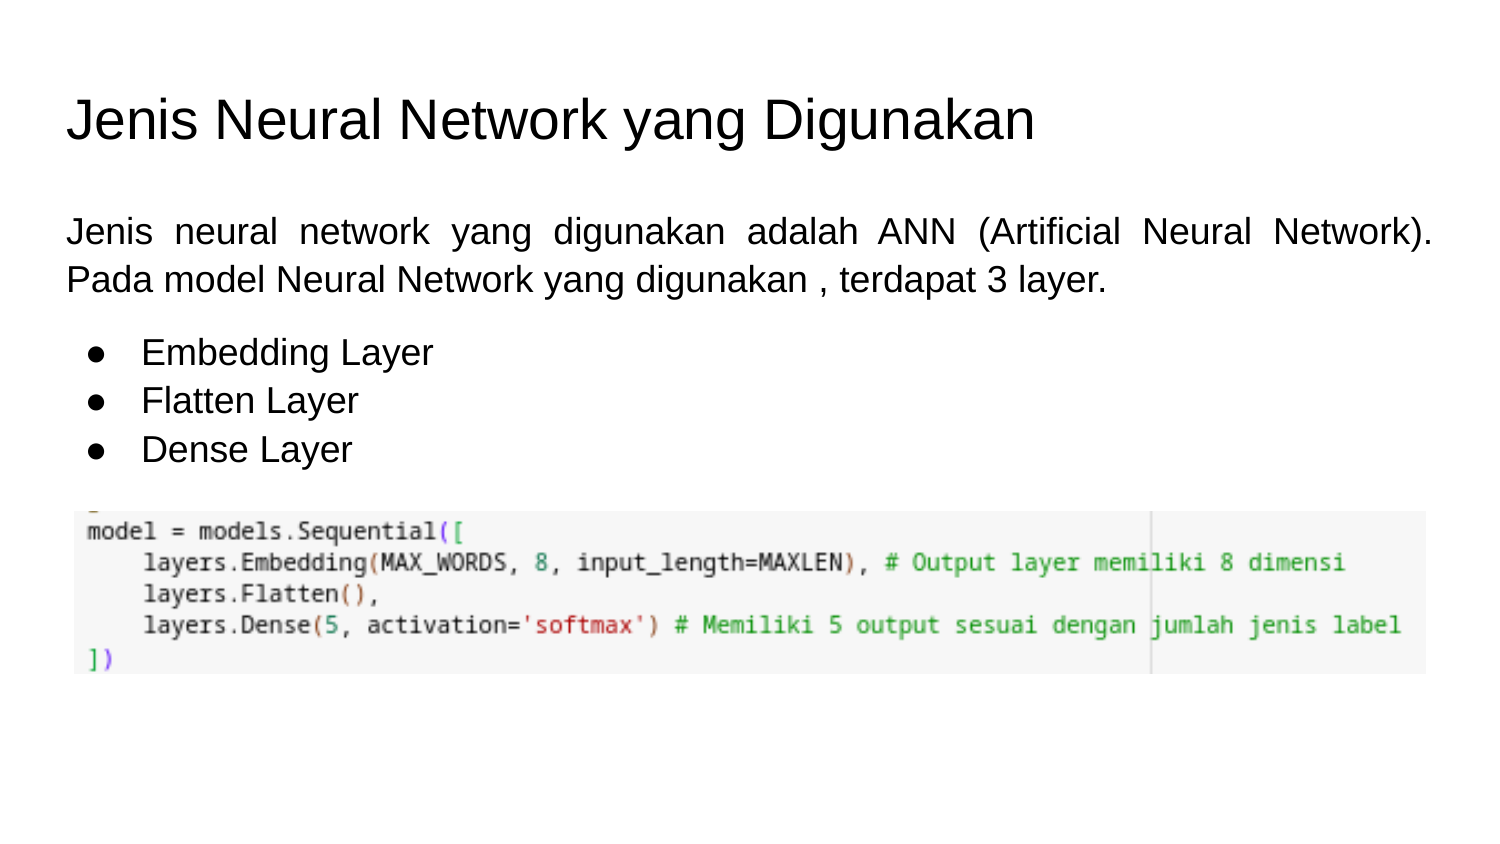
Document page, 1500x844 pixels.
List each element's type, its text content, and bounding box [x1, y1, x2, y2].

title Jenis Neural Network yang Digunakan [51, 72, 1449, 167]
list Jenis neural network yang digunakan adalah ANN (Artificial Neural Network). Pada model Neural Network yang digunakan , terdapat 3 layer. Embedding Layer Flatten Layer Dense Layer [51, 189, 1449, 750]
picture [74, 510, 1426, 674]
